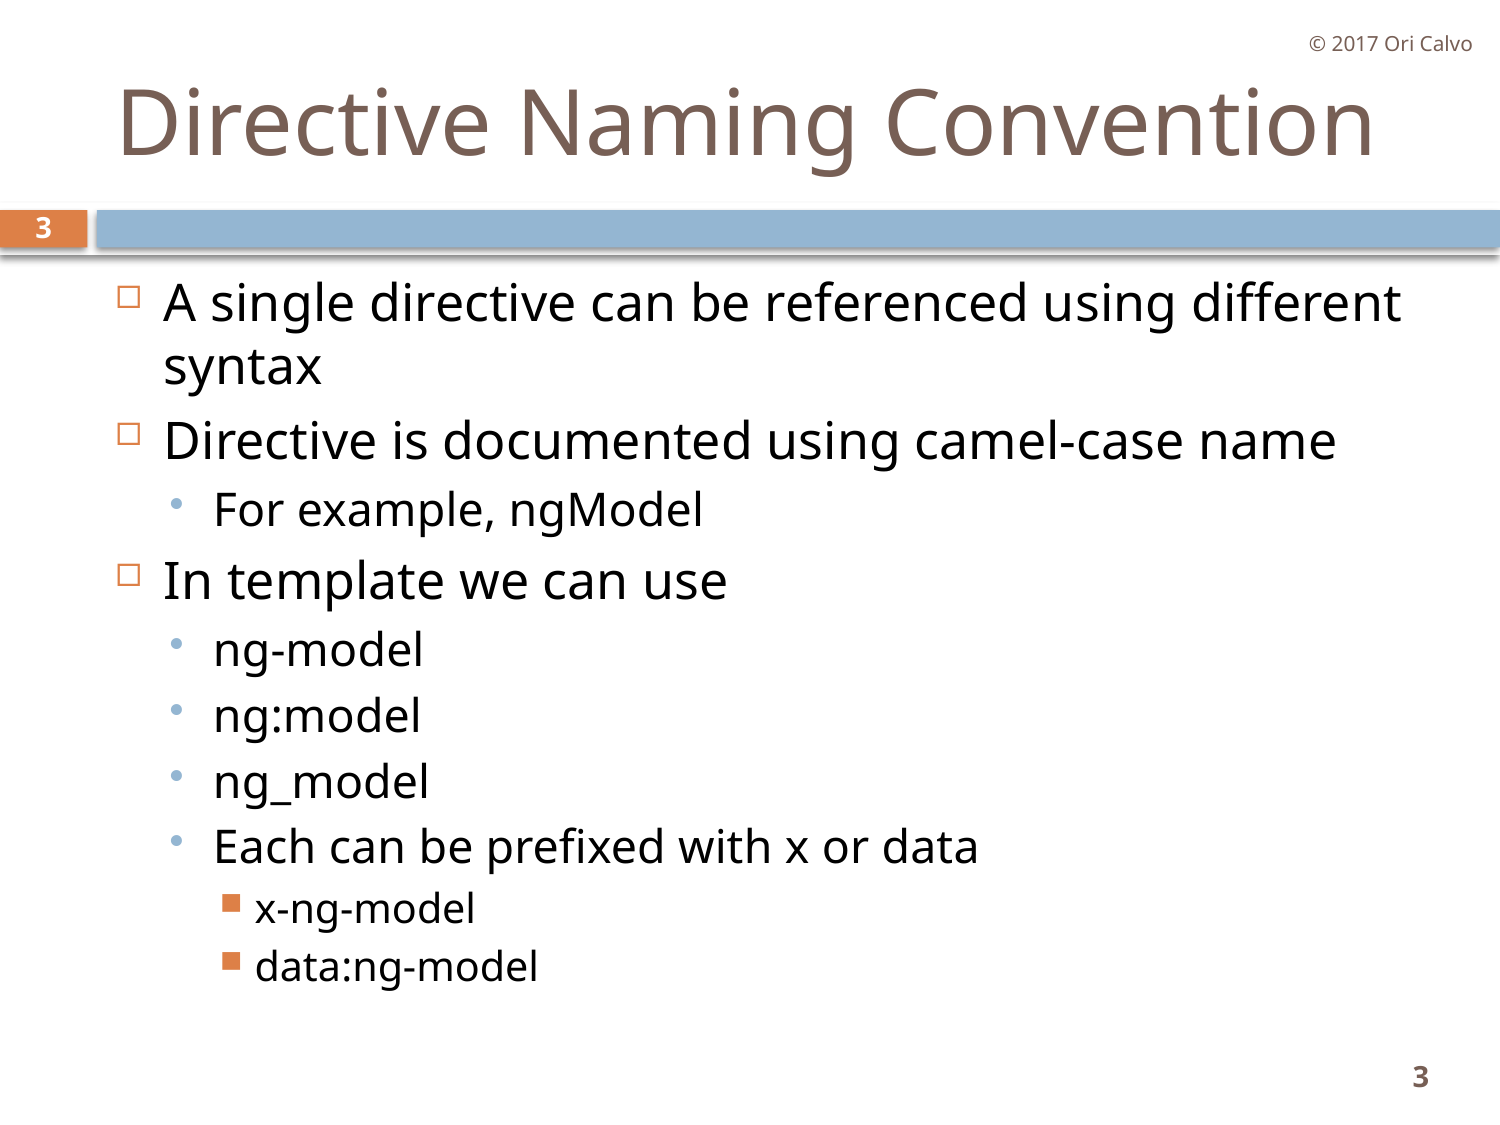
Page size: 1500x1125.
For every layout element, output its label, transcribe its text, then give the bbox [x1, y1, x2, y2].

slide_number 3 [0, 208, 88, 249]
title Directive Naming Convention [100, 37, 1438, 200]
list A single directive can be referenced using different syntax Directive is documented using camel-case name For example, ngModel In template we can use ng-model ng:model ng_model Each can be prefixed with x or data x-ng-model data:ng-model [100, 262, 1438, 1000]
footer © 2017 Ori Calvo [1281, 0, 1500, 90]
